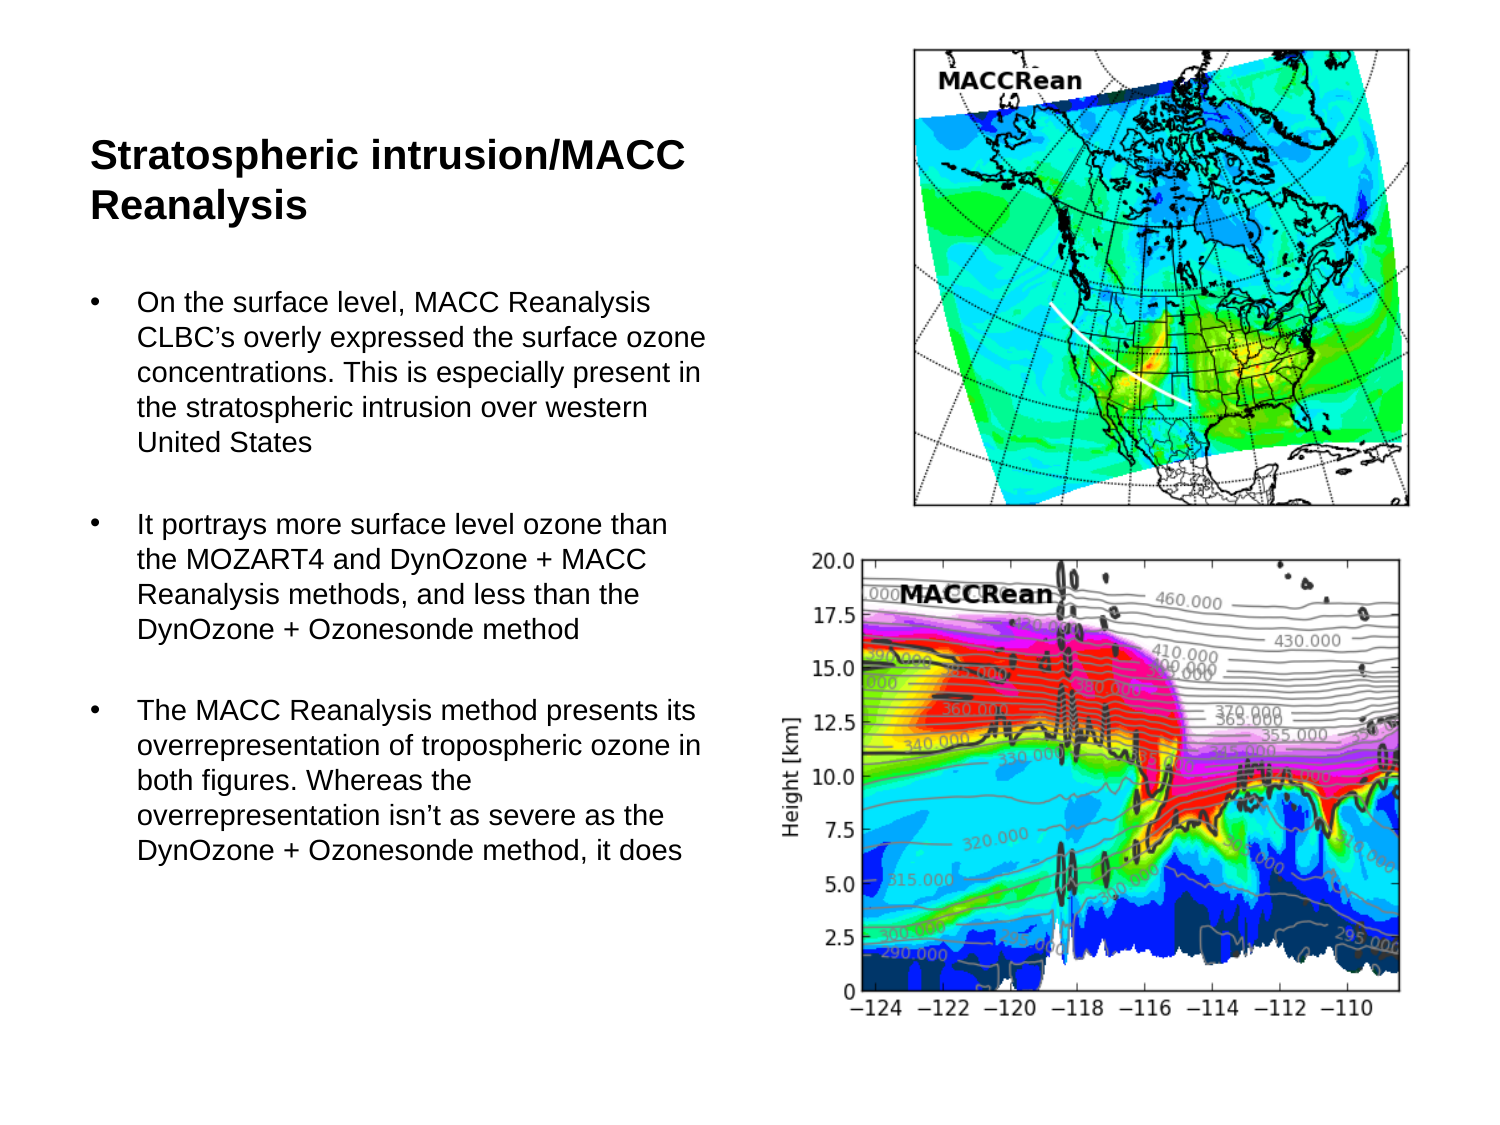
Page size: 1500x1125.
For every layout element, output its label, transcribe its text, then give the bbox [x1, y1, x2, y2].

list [904, 42, 1418, 516]
list On the surface level, MACC Reanalysis CLBC’s overly expressed the surface ozone concentrations. This is especially present in the stratospheric intrusion over western United States It portrays more surface level ozone than the MOZART4 and DynOzone + MACC Reanalysis methods, and less than the DynOzone + Ozonesonde method The MACC Reanalysis method presents its overrepresentation of tropospheric ozone in both figures. Whereas the overrepresentation isn’t as severe as the DynOzone + Ozonesonde method, it does [75, 235, 727, 1035]
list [773, 541, 1412, 1021]
title Stratospheric intrusion/MACC Reanalysis [75, 44, 727, 235]
